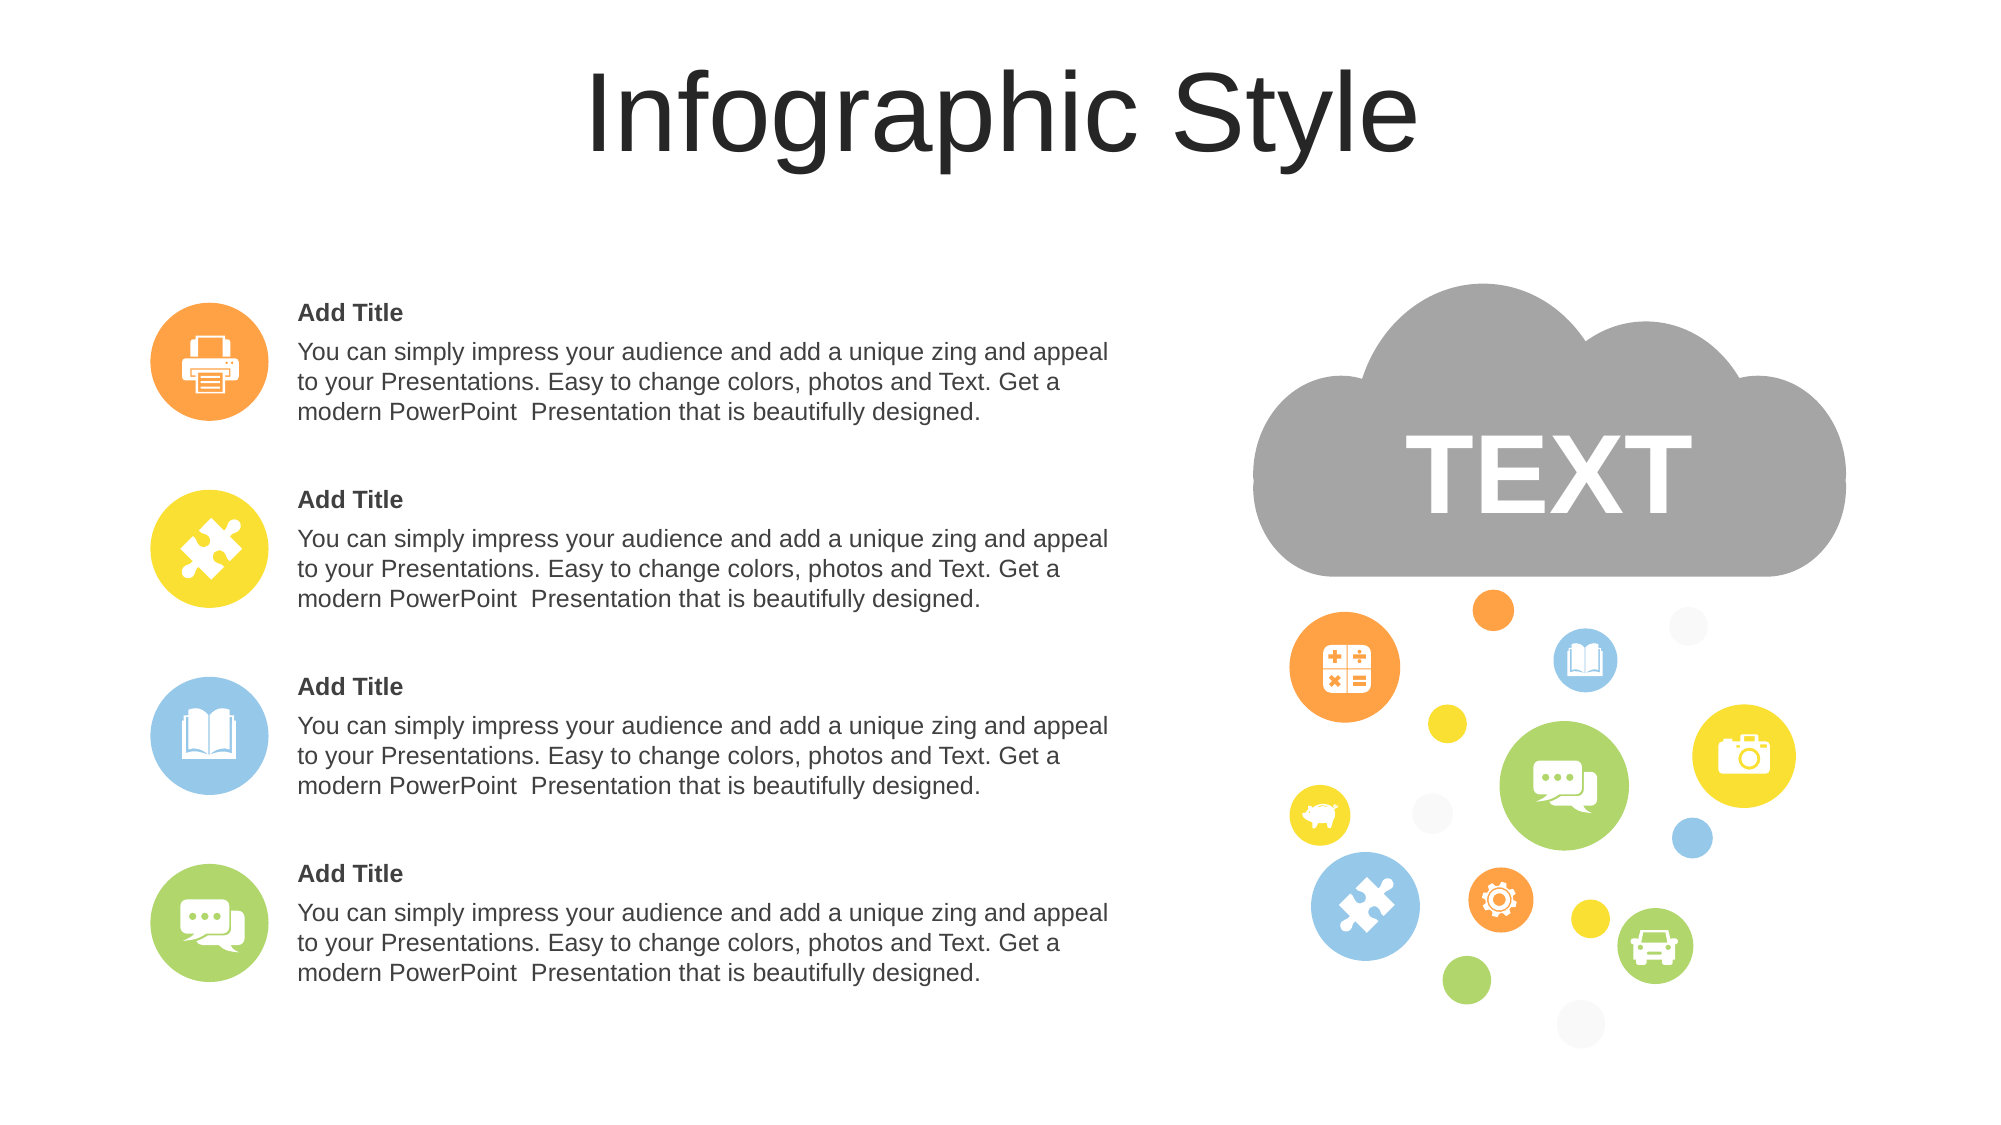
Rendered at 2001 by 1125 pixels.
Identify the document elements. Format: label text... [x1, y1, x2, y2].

text_box [149, 862, 270, 984]
text_box [149, 301, 270, 422]
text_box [282, 850, 1136, 996]
list Infographic Style [53, 55, 1952, 175]
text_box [282, 289, 1136, 435]
text_box [178, 516, 244, 582]
text_box TEXT [1348, 393, 1752, 544]
text_box [180, 707, 238, 760]
text_box [179, 898, 246, 954]
text_box [149, 675, 270, 796]
text_box [149, 488, 270, 609]
text_box [1252, 282, 1848, 578]
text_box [282, 663, 1136, 809]
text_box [1289, 589, 1796, 1049]
text_box [180, 334, 240, 395]
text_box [282, 476, 1136, 622]
